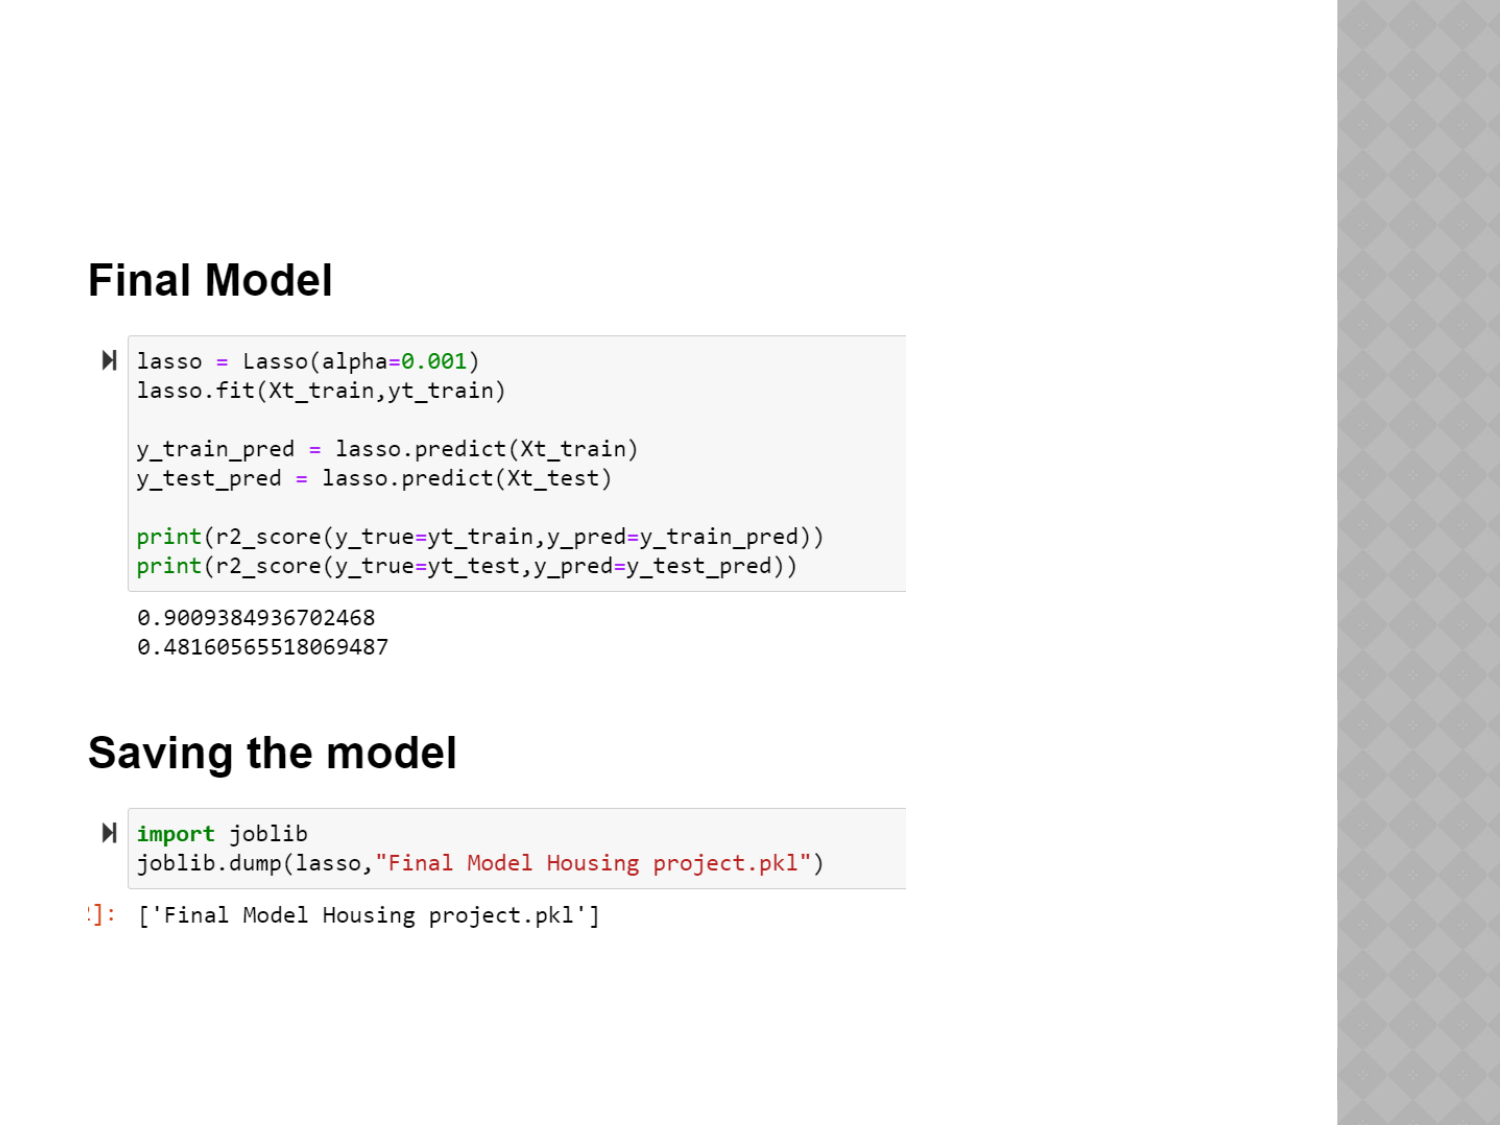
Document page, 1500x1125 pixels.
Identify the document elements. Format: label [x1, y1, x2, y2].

list [88, 254, 906, 931]
